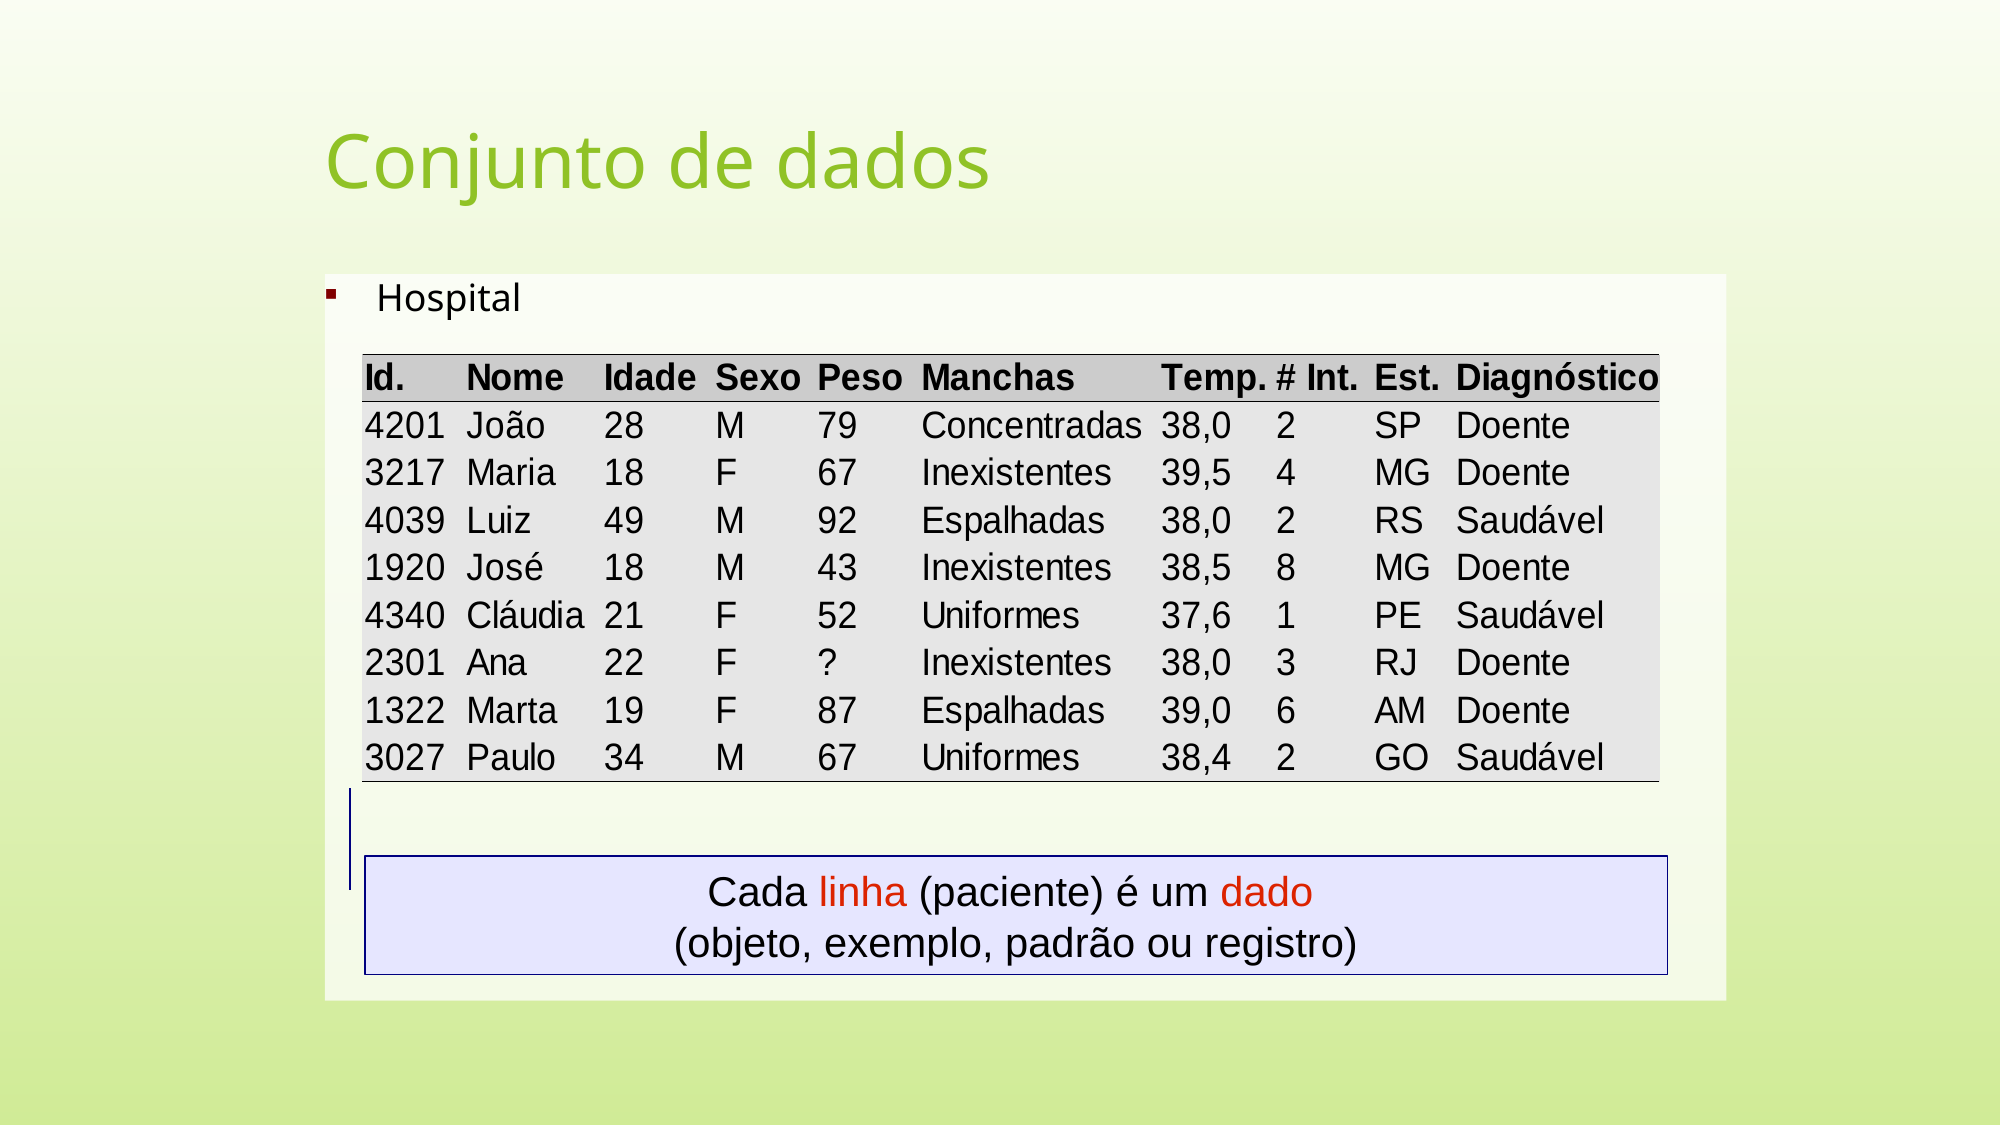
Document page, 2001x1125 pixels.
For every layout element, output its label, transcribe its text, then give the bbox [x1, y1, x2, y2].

text_box Cada linha (paciente) é um dado (objeto, exemplo, padrão ou registro)‏ [364, 856, 1668, 975]
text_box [361, 353, 1809, 822]
title Conjunto de dados [324, 52, 1673, 264]
list Hospital [324, 274, 1727, 1001]
